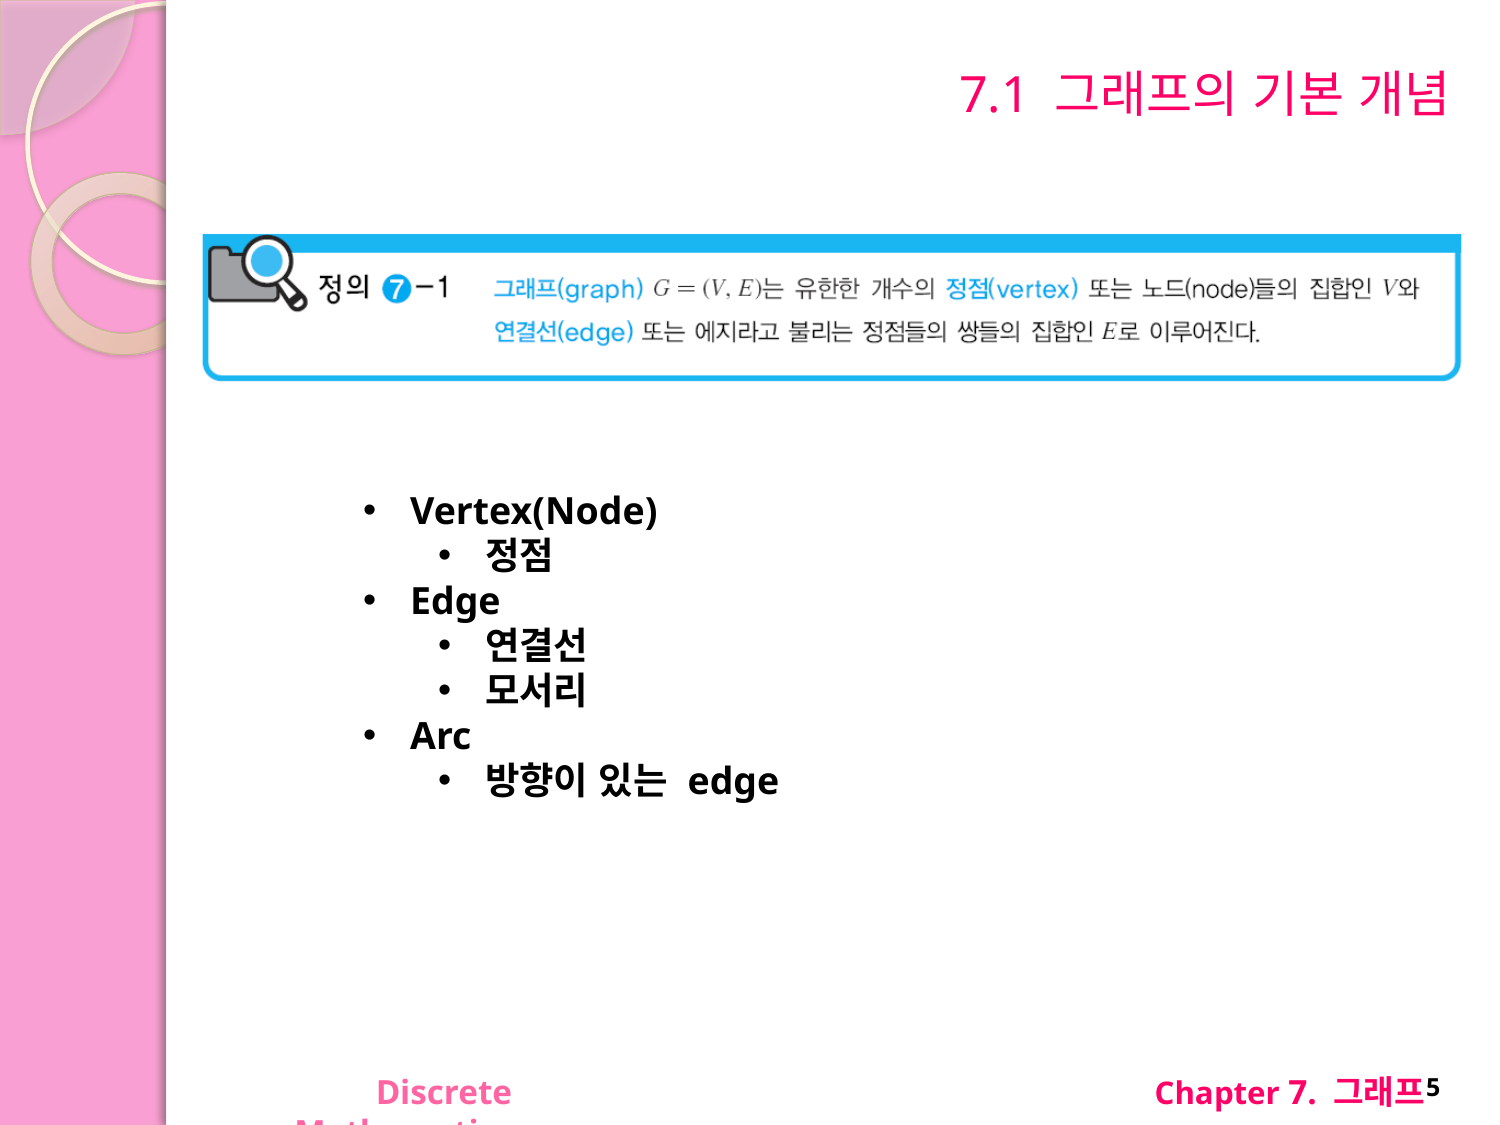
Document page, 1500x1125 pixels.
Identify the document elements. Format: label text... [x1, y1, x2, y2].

text_box Discrete Mathematics [172, 1063, 528, 1125]
text_box Vertex(Node) 정점 Edge 연결선 모서리 Arc 방향이 있는 edge [348, 479, 1022, 810]
picture [194, 223, 1469, 392]
text_box Chapter 7. 그래프 [1139, 1063, 1500, 1119]
title 7.1 그래프의 기본 개념 [235, 45, 1466, 141]
